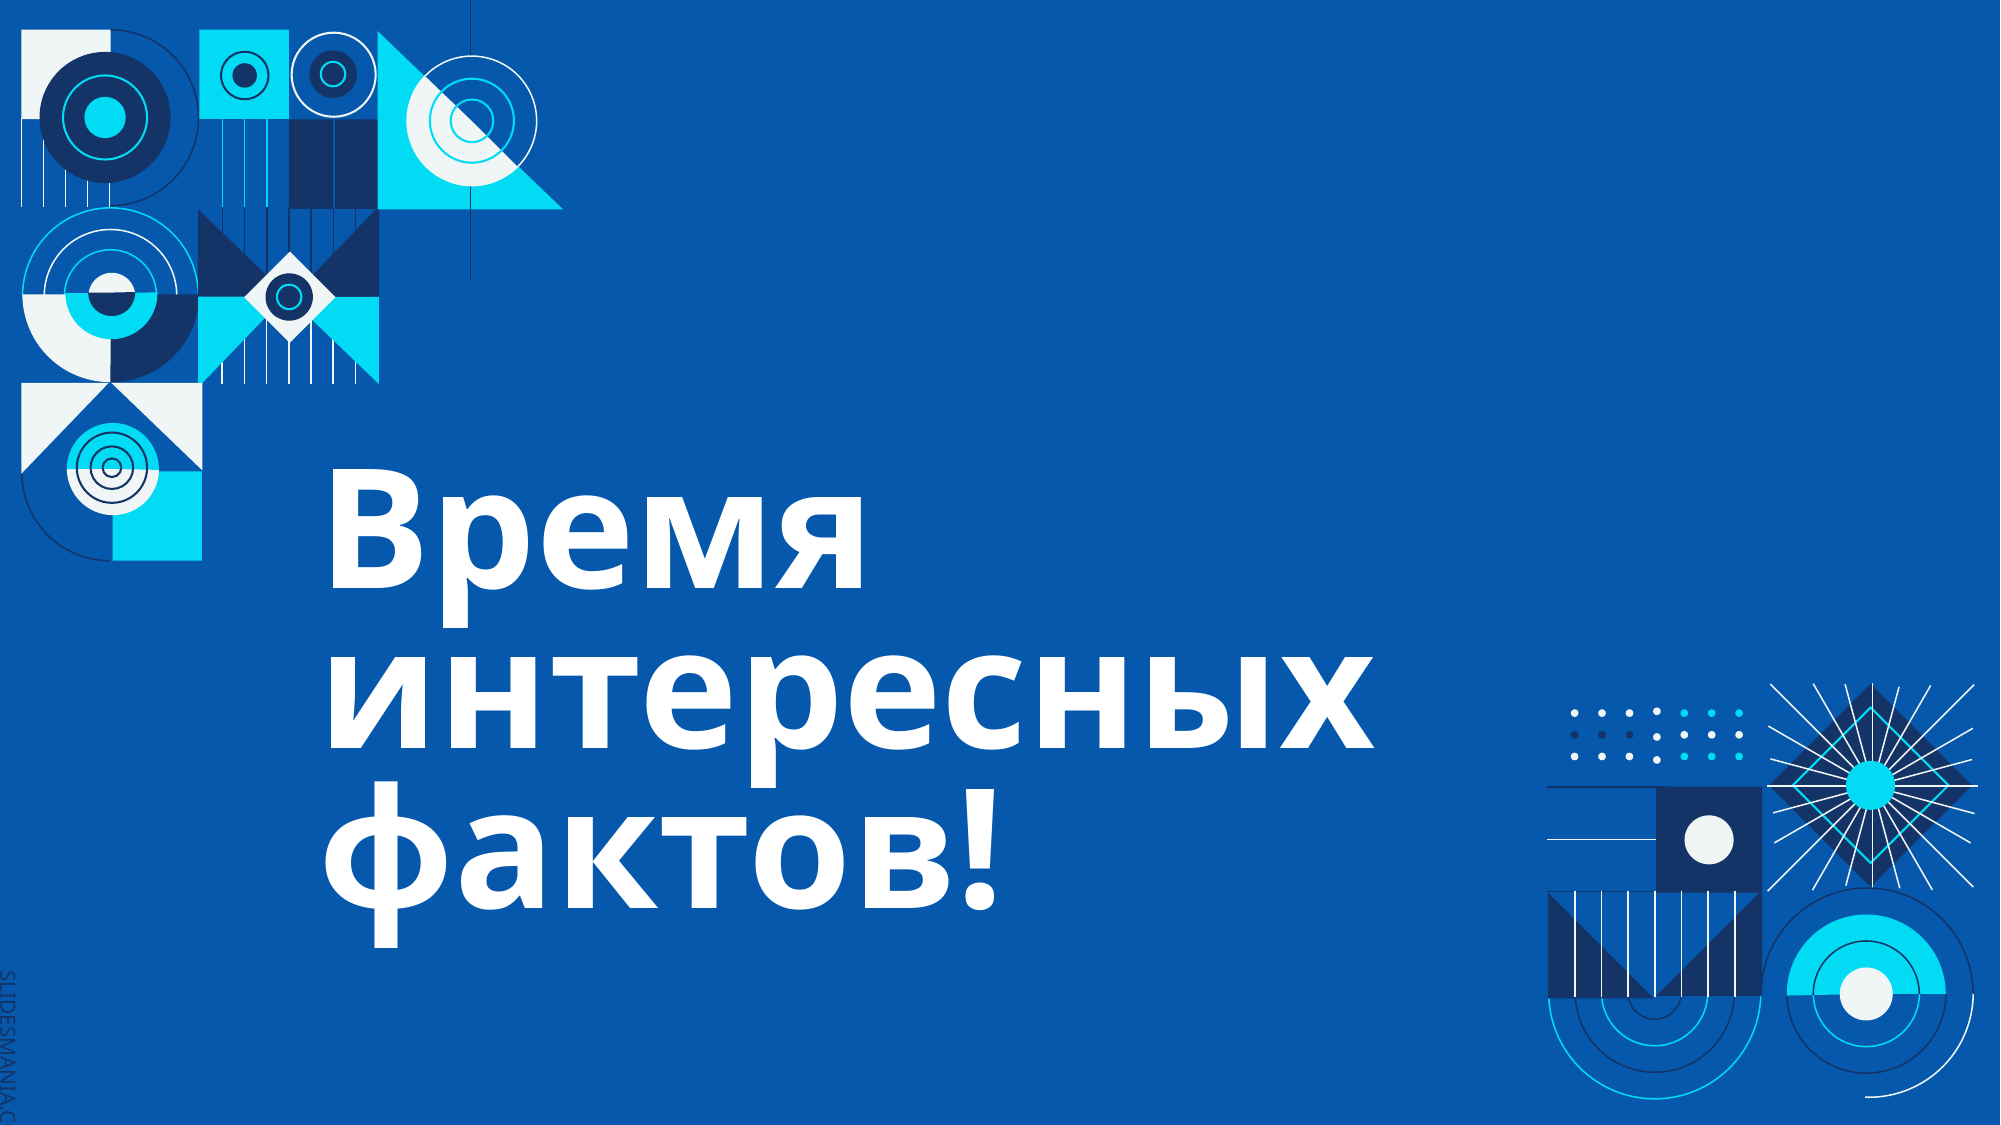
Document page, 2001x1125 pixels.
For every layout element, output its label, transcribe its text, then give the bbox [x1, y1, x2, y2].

title Время интересных фактов! [298, 440, 1543, 907]
